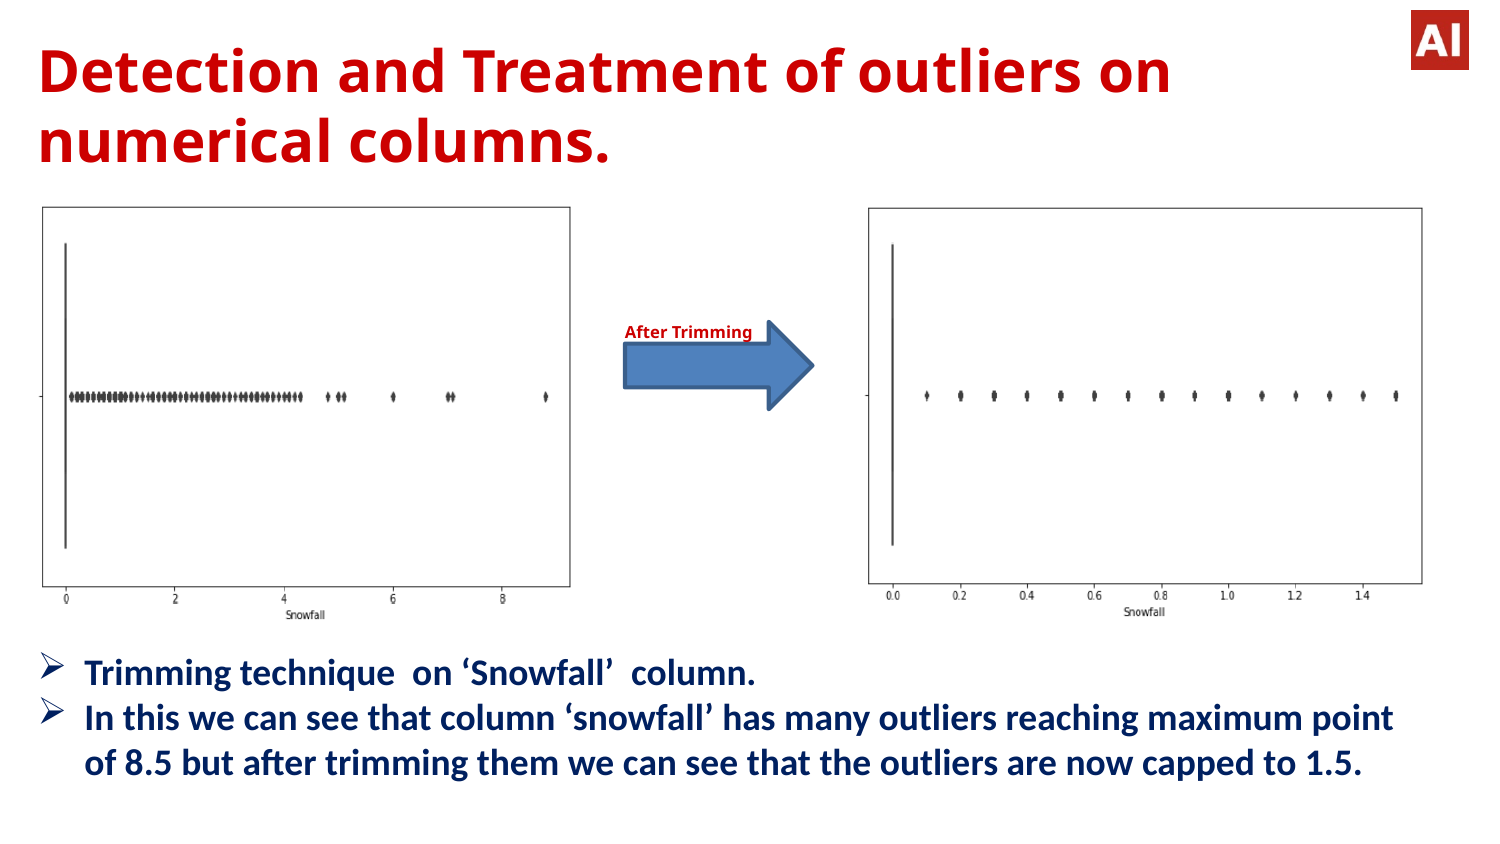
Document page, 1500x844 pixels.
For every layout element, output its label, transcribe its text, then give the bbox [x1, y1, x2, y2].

picture [1411, 10, 1469, 70]
picture [862, 199, 1426, 625]
text_box After Trimming [624, 321, 763, 342]
list Trimming technique on ‘Snowfall’ column. In this we can see that column ‘snowfall’ has many outliers reaching maximum point of 8.5 but after trimming them we can see that the outliers are now capped to 1.5. [37, 647, 1425, 785]
title Detection and Treatment of outliers on numerical columns. [37, 34, 1400, 176]
text_box [622, 319, 815, 412]
picture [37, 196, 576, 623]
